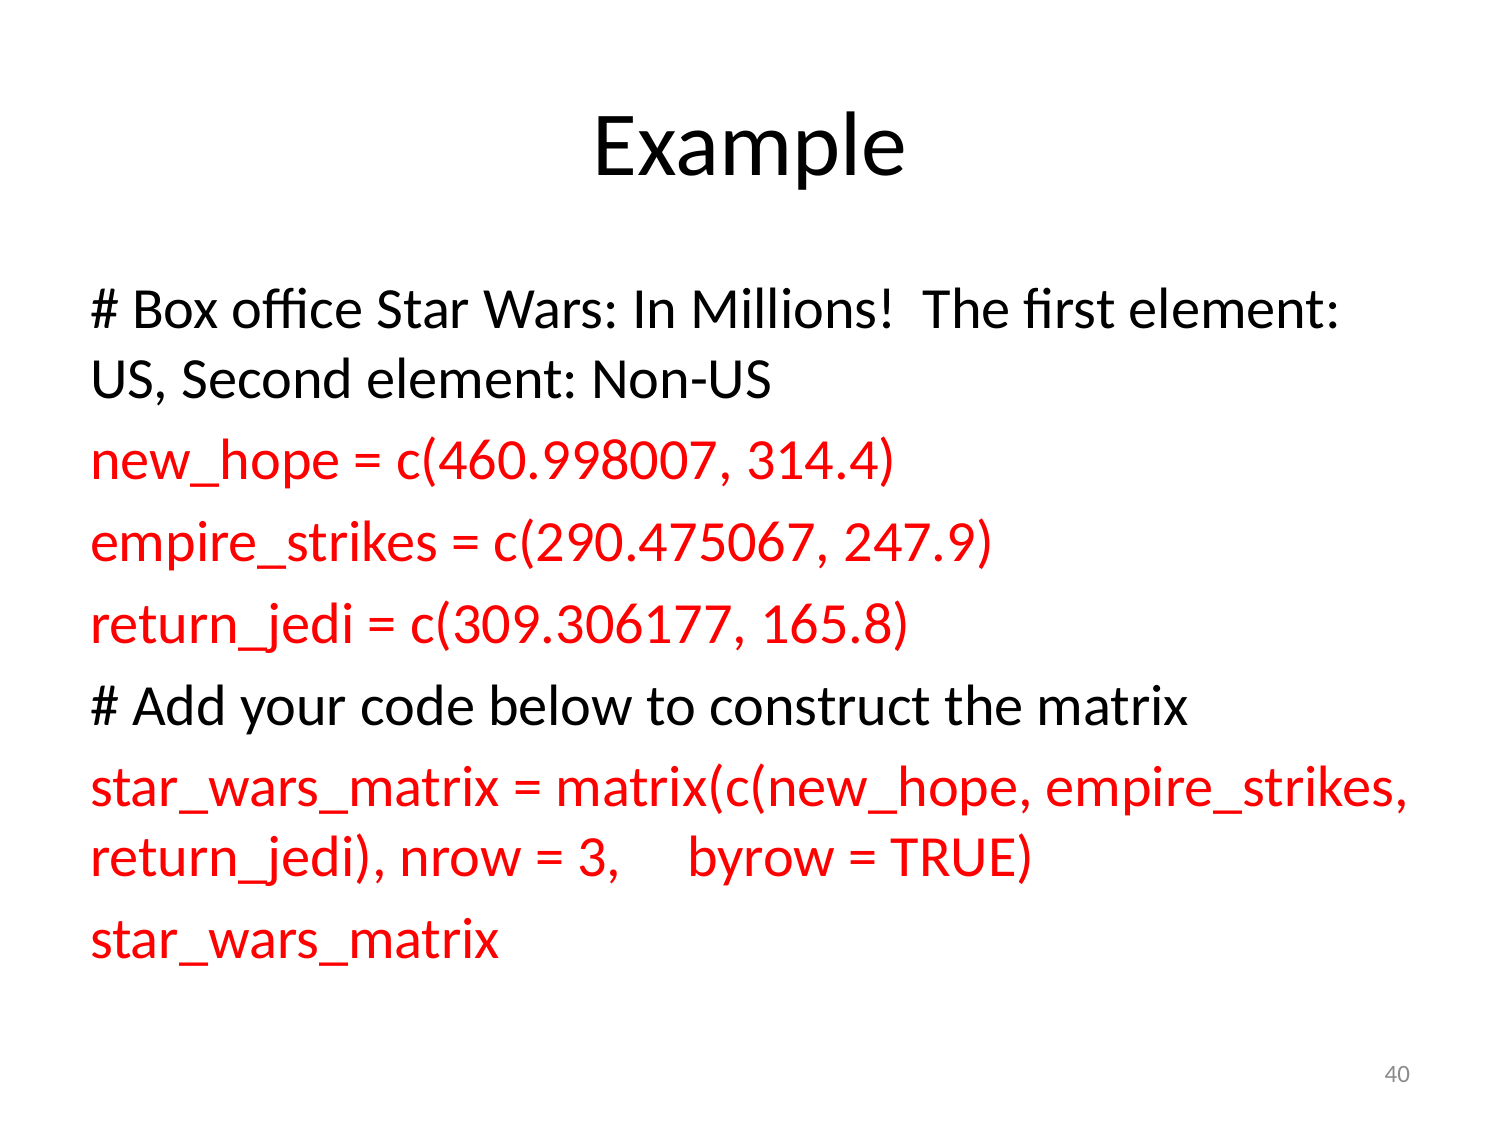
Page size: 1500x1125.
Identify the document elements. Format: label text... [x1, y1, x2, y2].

list # Box office Star Wars: In Millions! The first element: US, Second element: Non-US new_hope = c(460.998007, 314.4) empire_strikes = c(290.475067, 247.9) return_jedi = c(309.306177, 165.8) # Add your code below to construct the matrix star_wars_matrix = matrix(c(new_hope, empire_strikes, return_jedi), nrow = 3, byrow = TRUE) star_wars_matrix [75, 262, 1425, 1005]
title Example [75, 45, 1425, 233]
slide_number 40 [1074, 1042, 1425, 1103]
